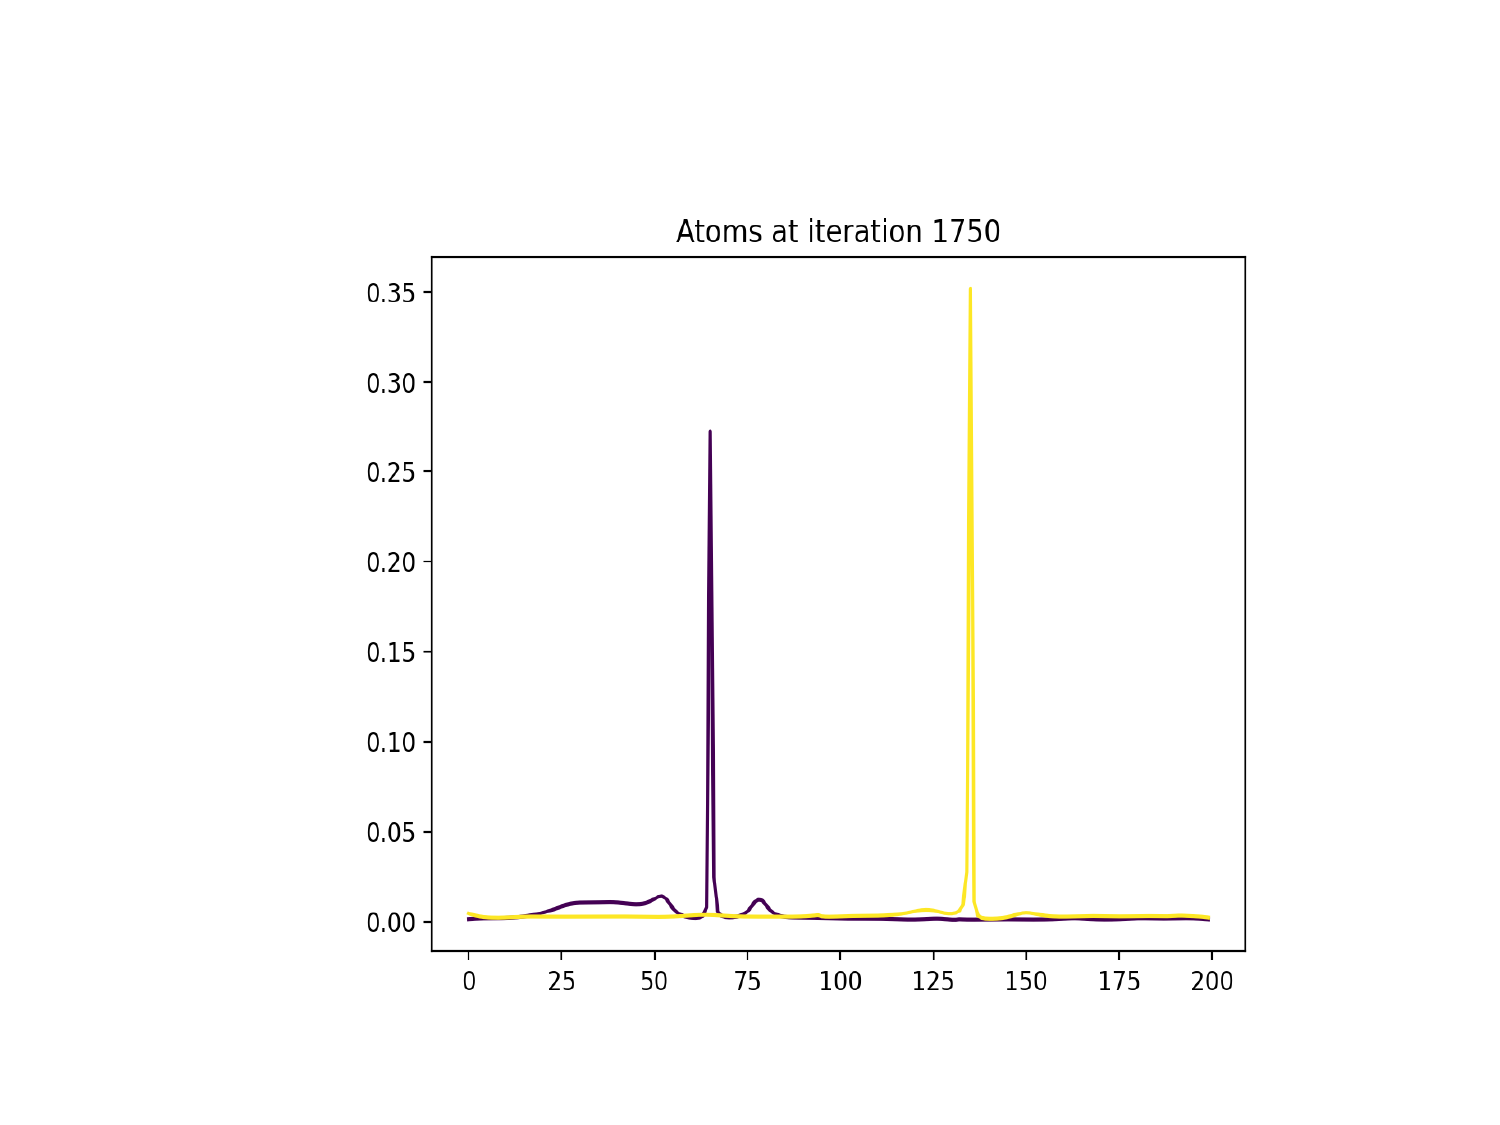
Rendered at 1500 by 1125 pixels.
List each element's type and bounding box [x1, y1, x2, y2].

picture [299, 149, 1351, 1051]
